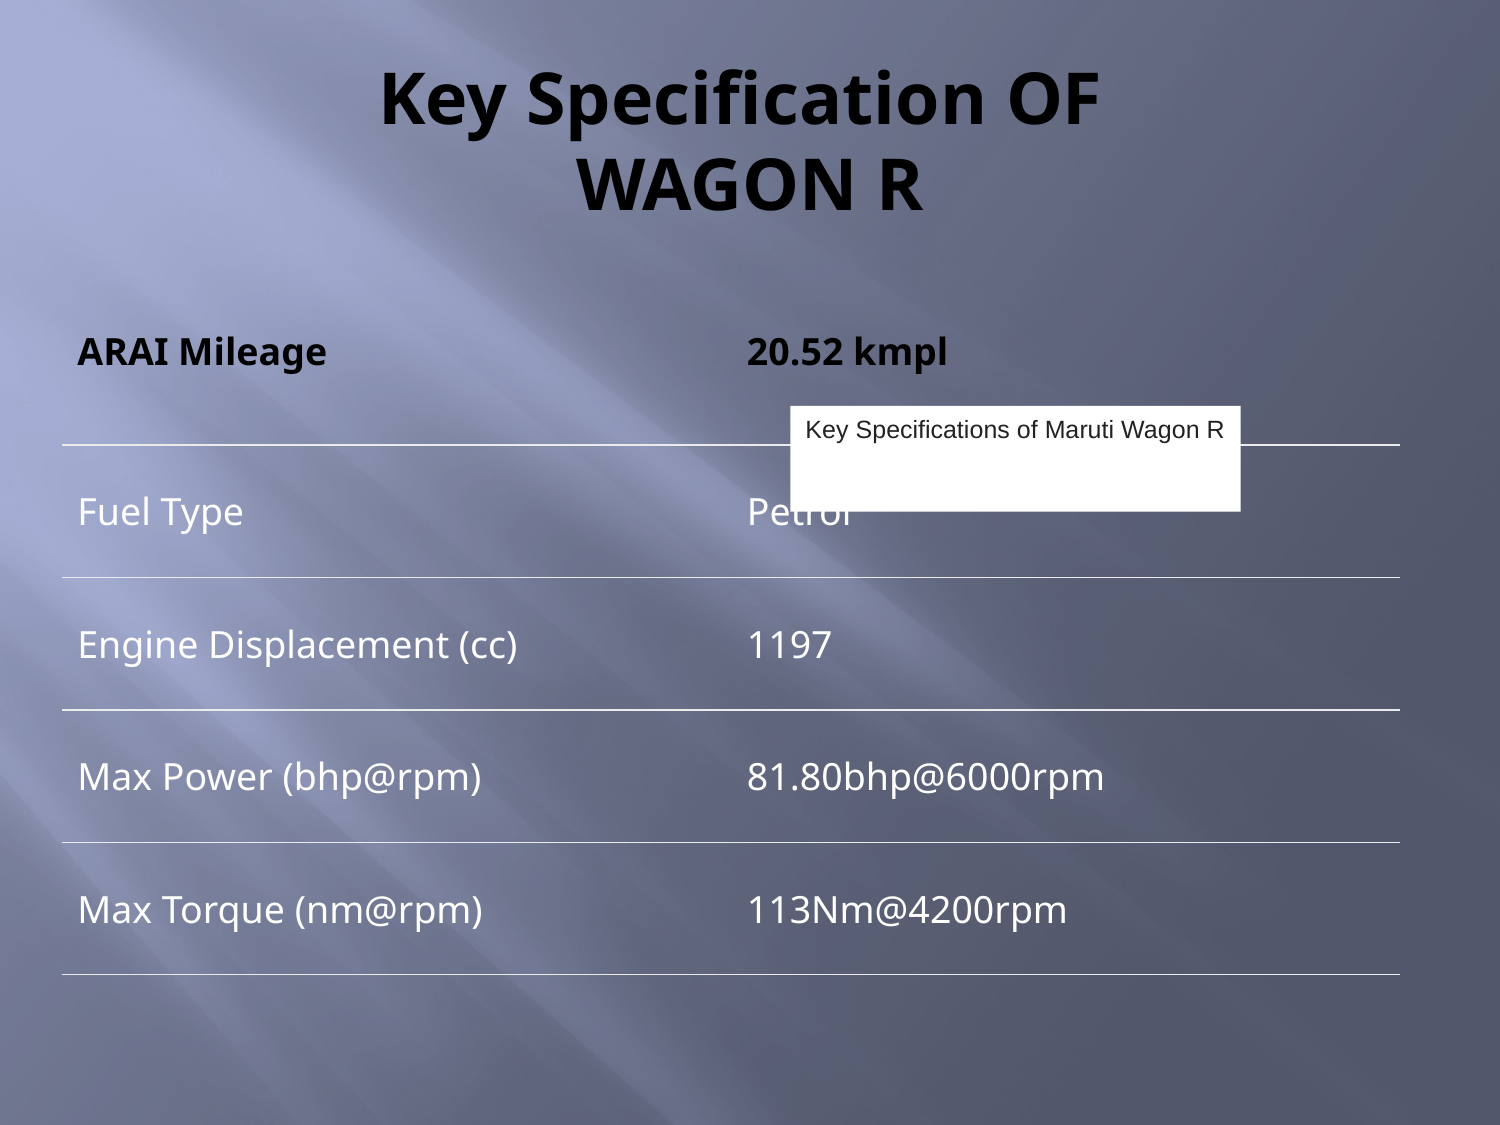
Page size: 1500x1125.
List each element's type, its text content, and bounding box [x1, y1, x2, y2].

title Key Specification OF WAGON R [75, 45, 1425, 233]
table_cell Max Torque (nm@rpm) [62, 843, 731, 974]
table_cell Engine Displacement (cc) [62, 578, 731, 709]
table_cell 1197 [731, 578, 1400, 709]
table_header ARAI Mileage [62, 313, 731, 444]
table_cell Max Power (bhp@rpm) [62, 711, 731, 842]
table_cell 81.80bhp@6000rpm [731, 711, 1400, 842]
table_cell Petrol [731, 446, 1400, 577]
table_header 20.52 kmpl [731, 313, 1400, 444]
table_cell 113Nm@4200rpm [731, 843, 1400, 974]
table_cell Fuel Type [62, 446, 731, 577]
text_box Key Specifications of Maruti Wagon R [790, 405, 1241, 512]
